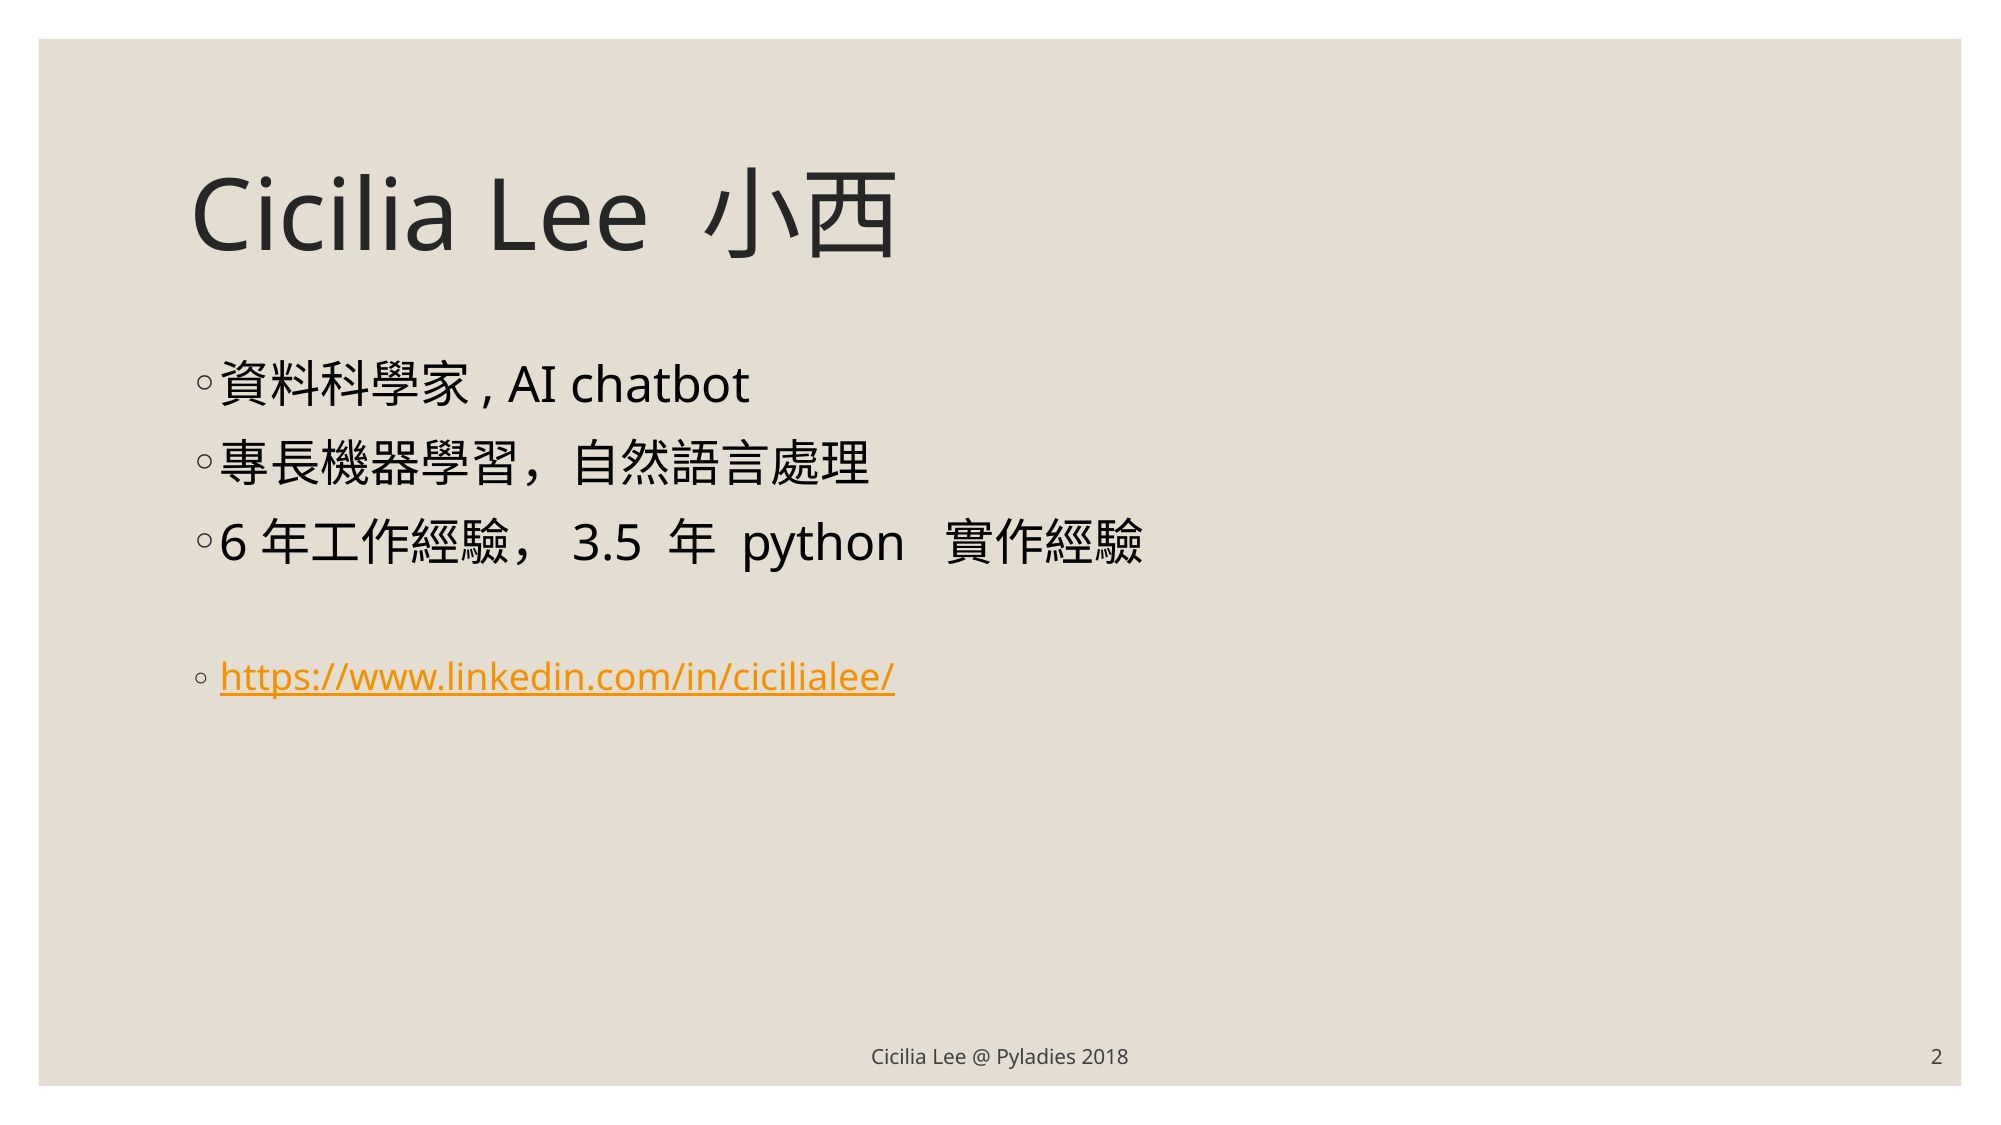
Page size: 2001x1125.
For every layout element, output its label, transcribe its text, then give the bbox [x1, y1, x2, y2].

footer Cicilia Lee @ Pyladies 2018 [572, 1034, 1428, 1080]
title Cicilia Lee 小西 [174, 105, 1825, 331]
slide_number 2 [1717, 1034, 1958, 1080]
list 資料科學家, AI chatbot 專長機器學習，自然語言處理 6年工作經驗，3.5 年 python 實作經驗 https://www.linkedin.com/in/cicilialee/ [174, 345, 1825, 990]
